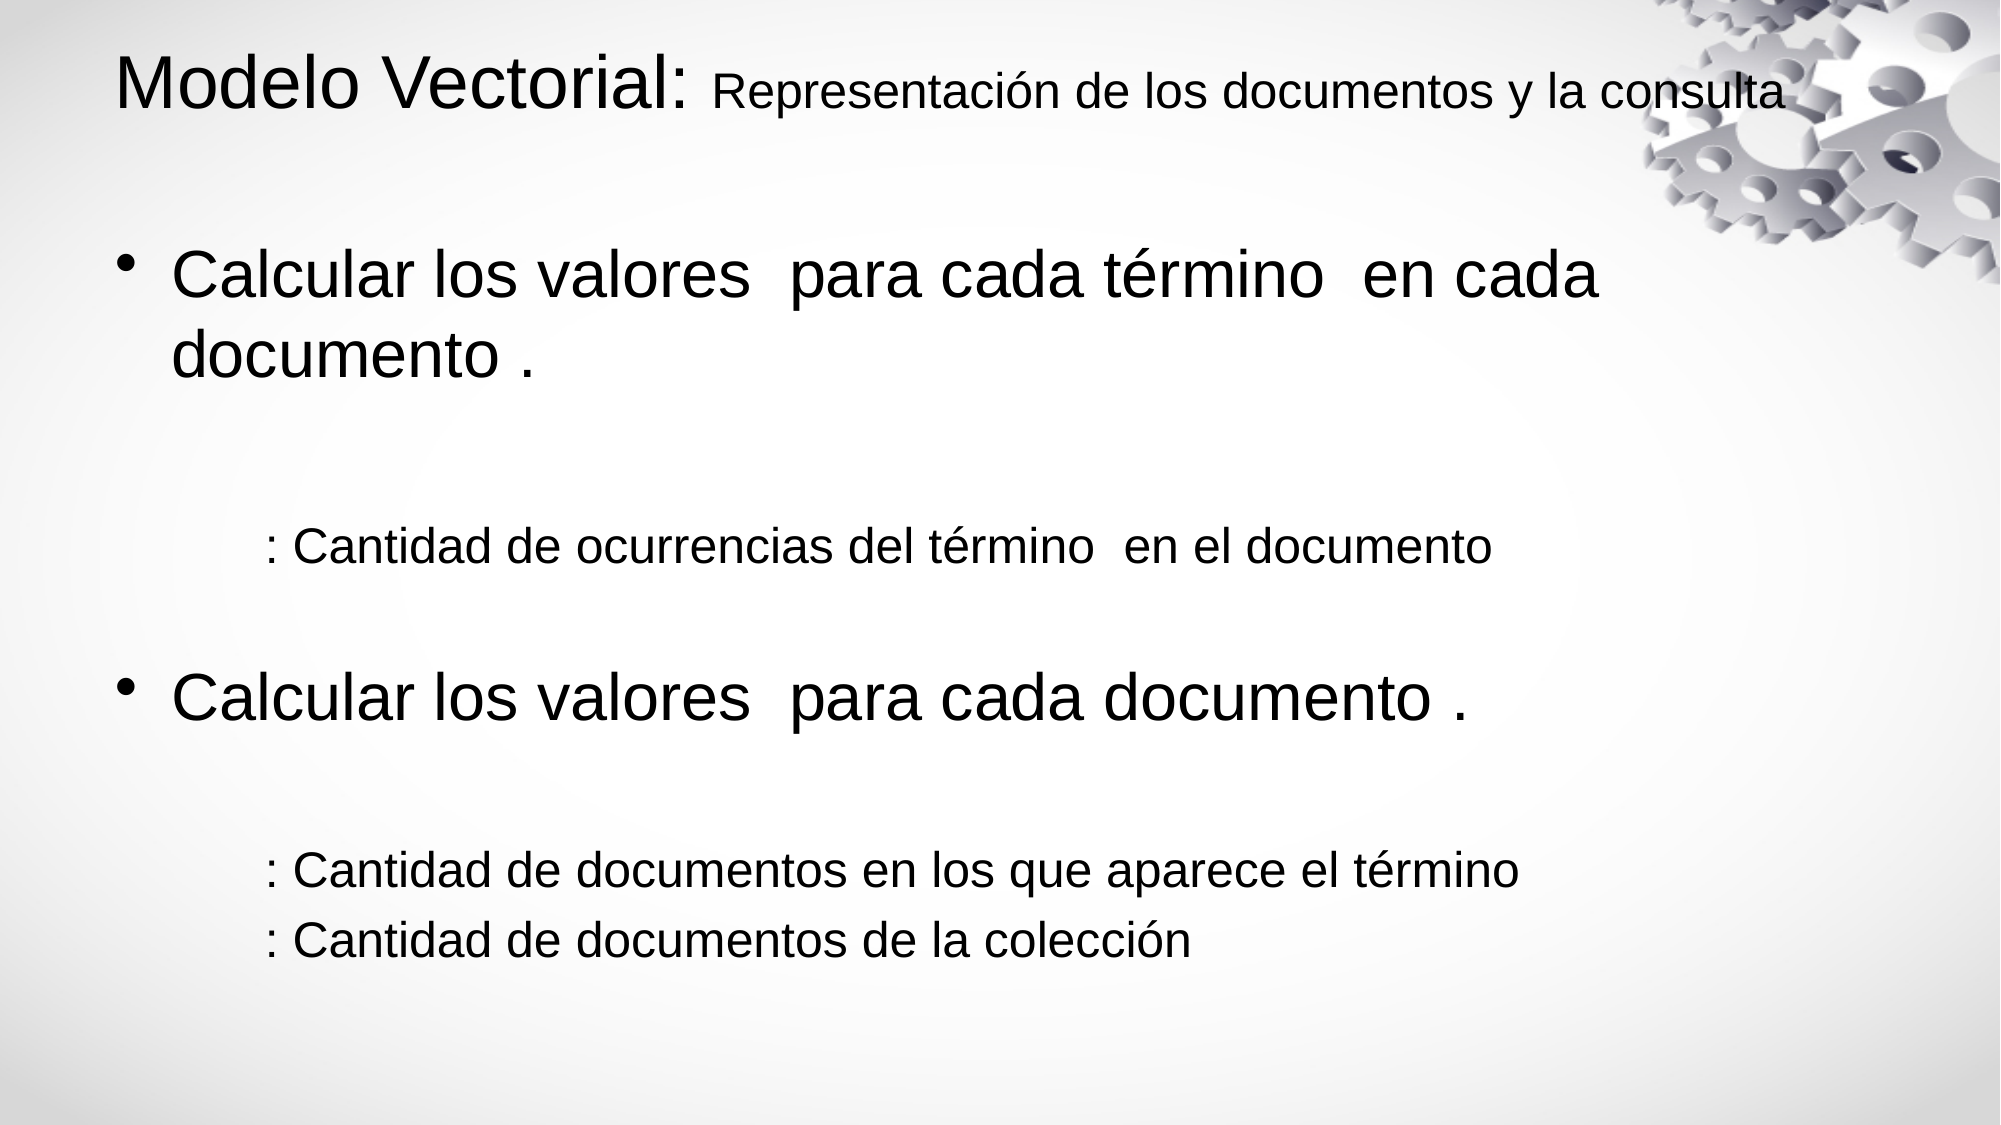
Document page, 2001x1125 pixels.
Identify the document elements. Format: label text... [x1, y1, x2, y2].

picture [0, 0, 2000, 1125]
title Modelo Vectorial: Representación de los documentos y la consulta [99, 30, 1901, 127]
